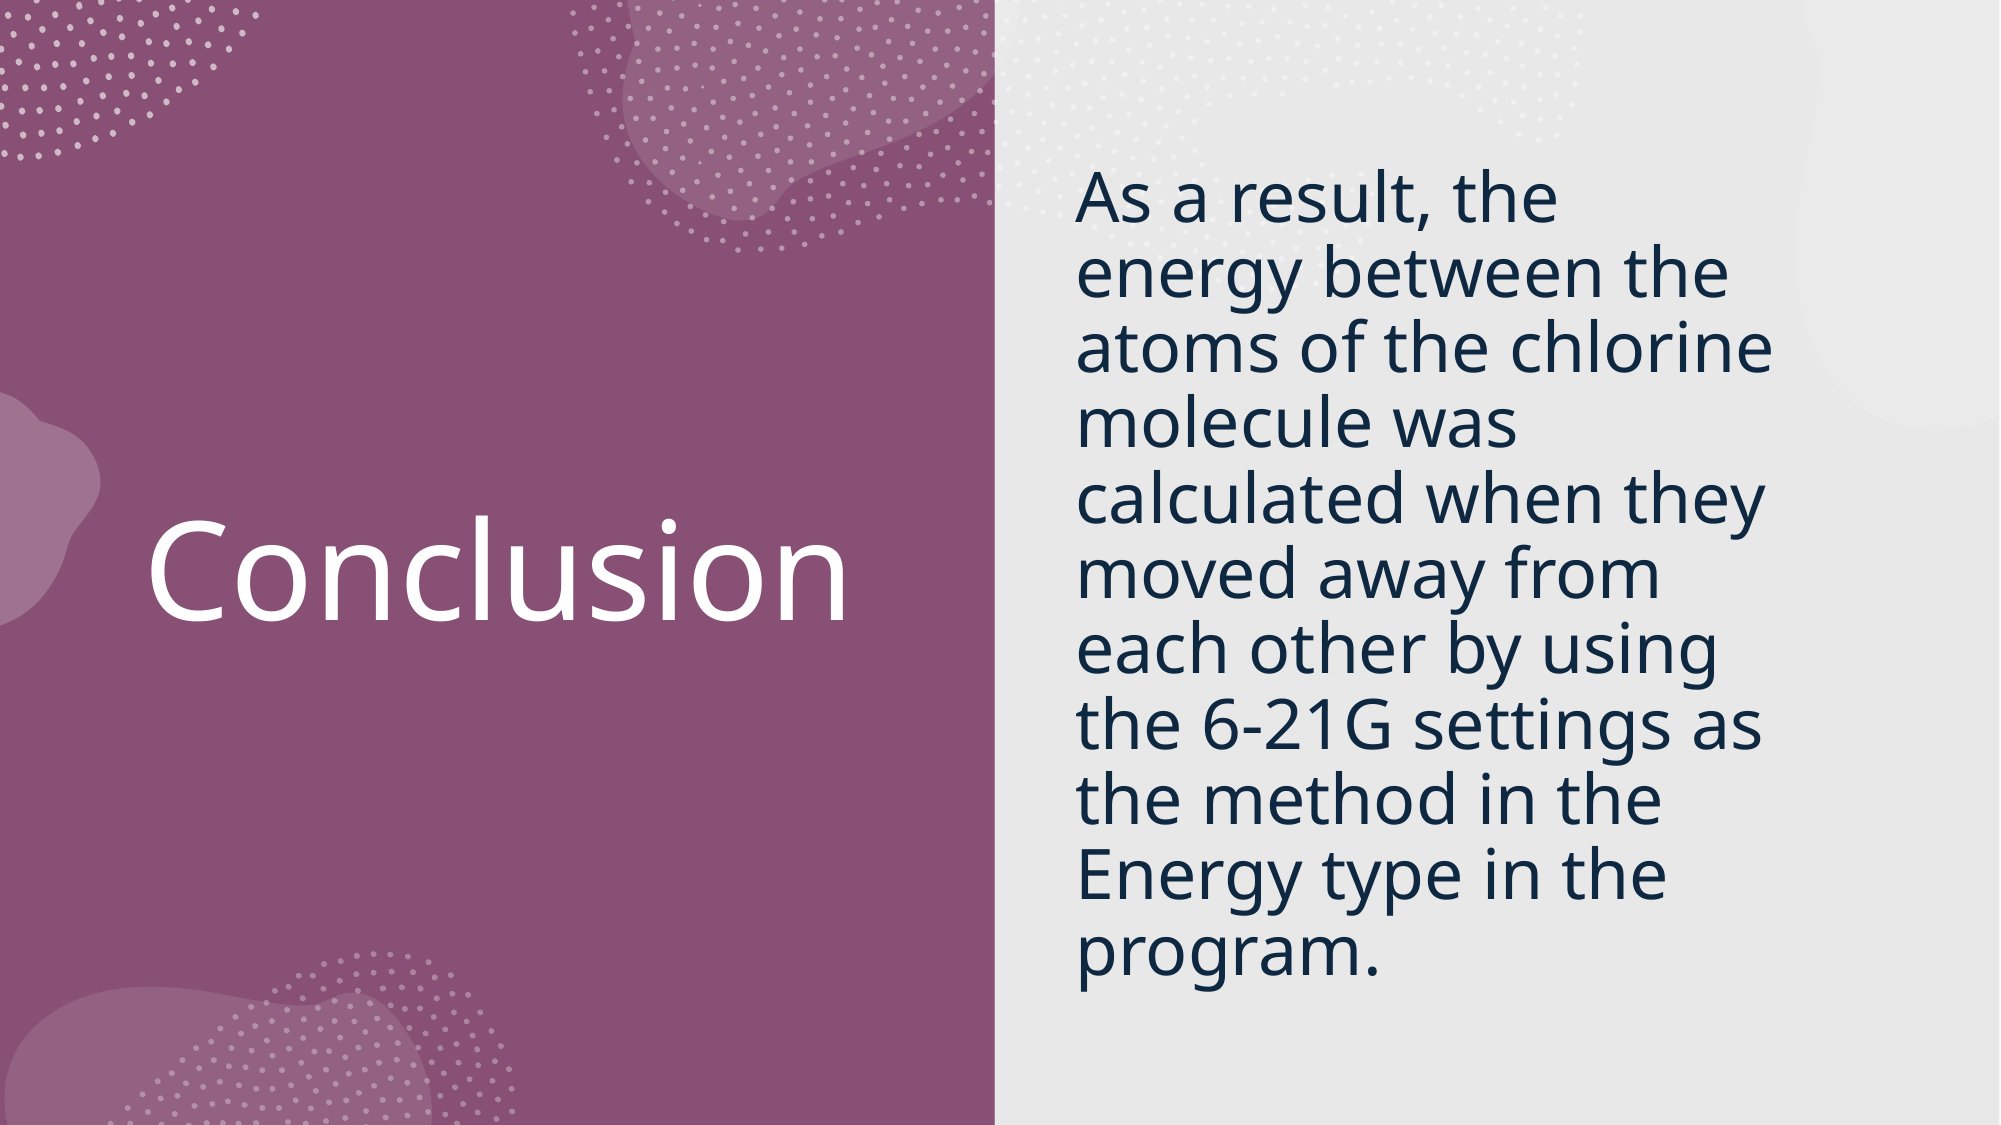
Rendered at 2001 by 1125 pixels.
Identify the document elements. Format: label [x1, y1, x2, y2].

text_box [0, 0, 2000, 1125]
